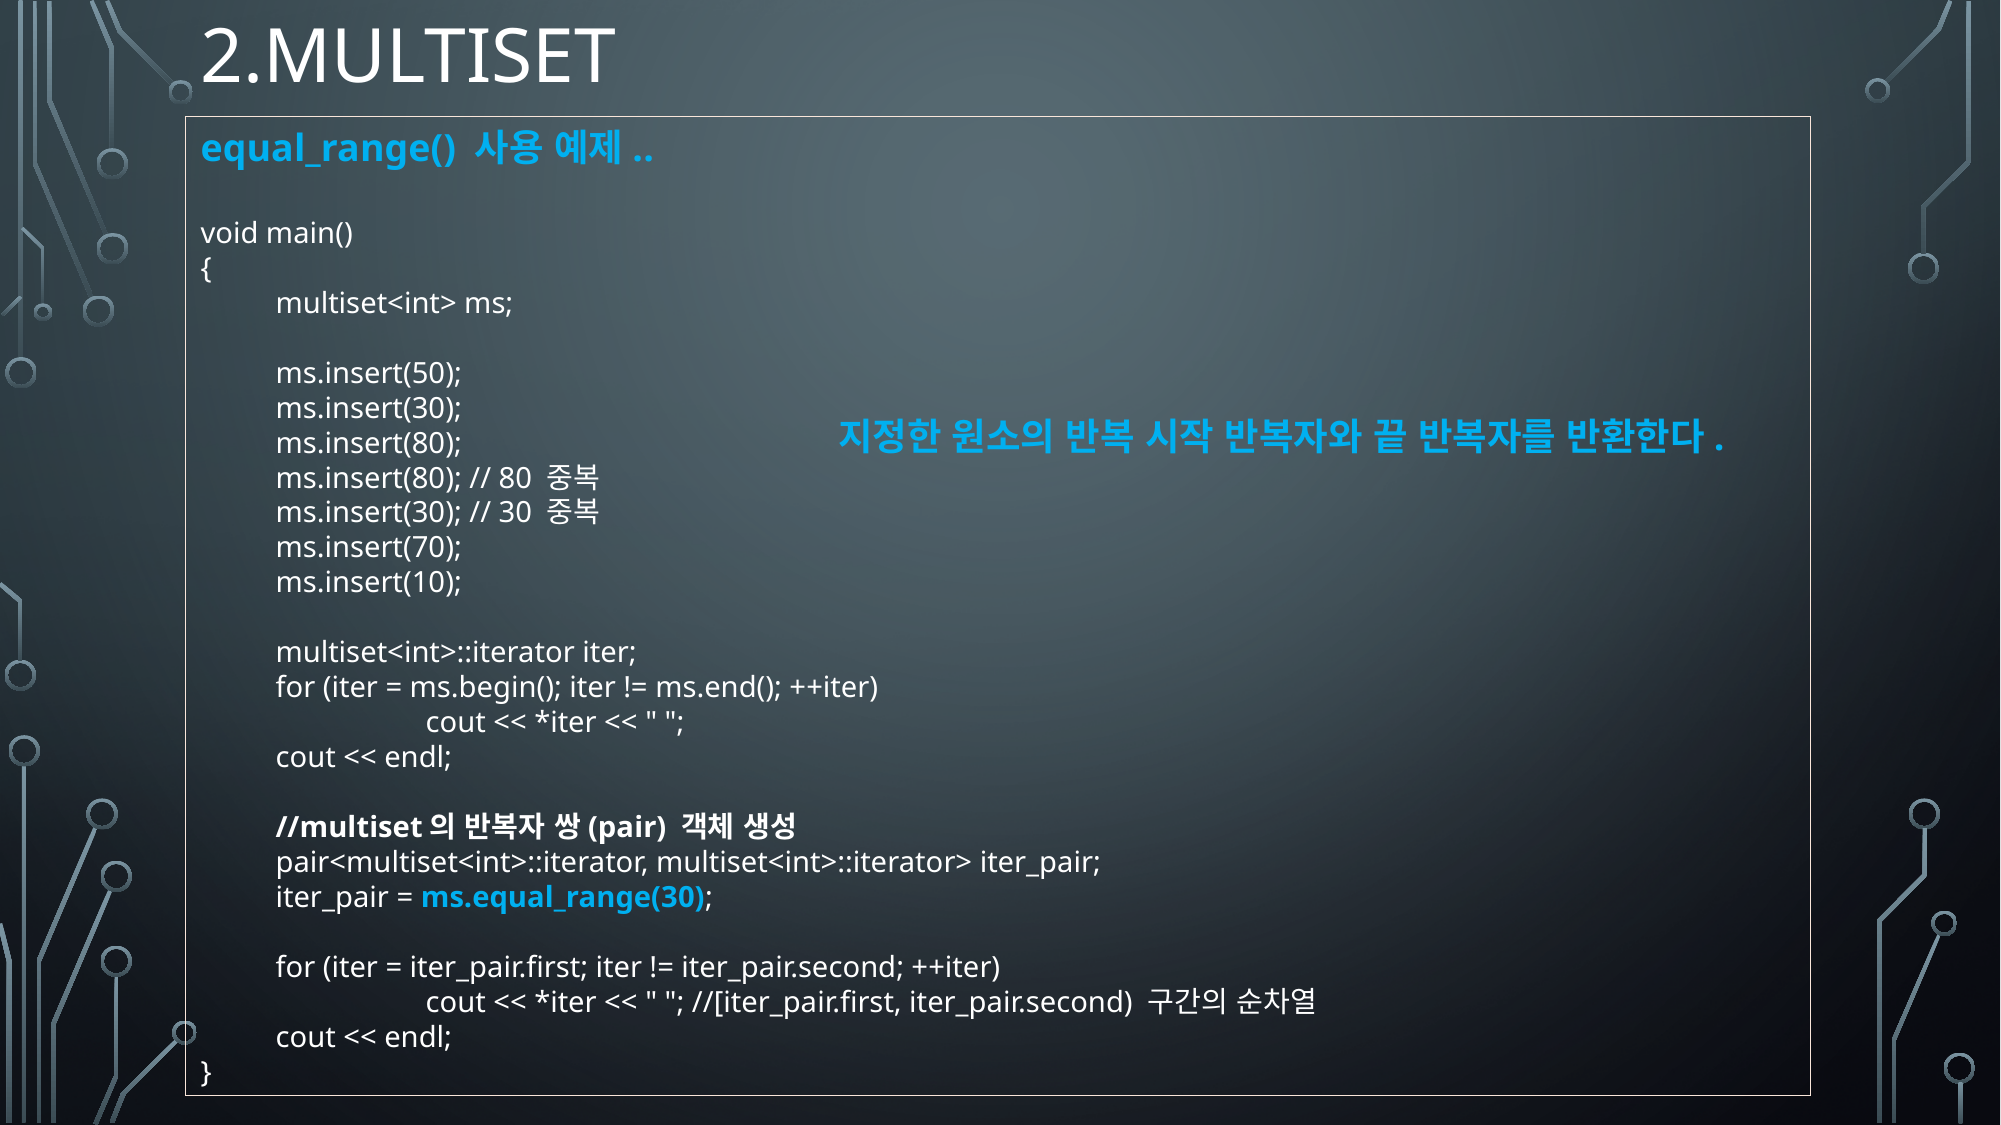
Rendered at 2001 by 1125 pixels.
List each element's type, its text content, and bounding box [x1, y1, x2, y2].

text_box equal_range() 사용 예제.. void main() { multiset<int> ms; ms.insert(50); ms.insert(30); ms.insert(80); ms.insert(80); // 80 중복 ms.insert(30); // 30 중복 ms.insert(70); ms.insert(10); multiset<int>::iterator iter; for (iter = ms.begin(); iter != ms.end(); ++iter) cout << *iter << " "; cout << endl; //multiset의 반복자 쌍(pair) 객체 생성 pair<multiset<int>::iterator, multiset<int>::iterator> iter_pair; iter_pair = ms.equal_range(30); for (iter = iter_pair.first; iter != iter_pair.second; ++iter) cout << *iter << " "; //[iter_pair.first, iter_pair.second) 구간의 순차열 cout << endl; } [185, 116, 1811, 1096]
text_box 지정한 원소의 반복 시작 반복자와 끝 반복자를 반환한다. [823, 405, 1740, 465]
title 2.multiset [185, 0, 1811, 116]
